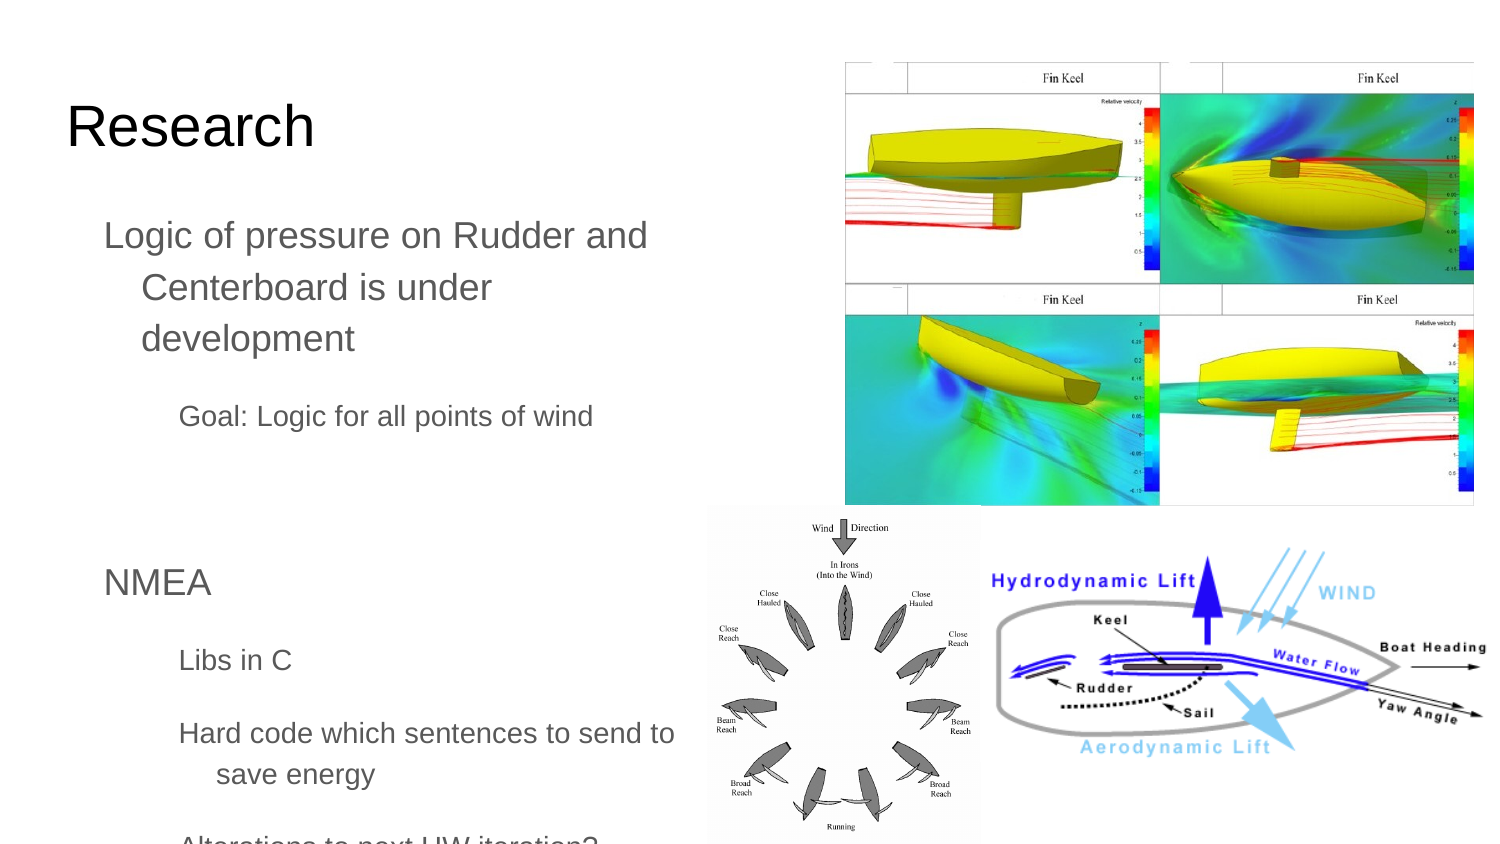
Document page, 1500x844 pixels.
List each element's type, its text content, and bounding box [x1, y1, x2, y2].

list Logic of pressure on Rudder and Centerboard is under development Goal: Logic for all points of wind NMEA Libs in C Hard code which sentences to send to save energy Alterations to next HW iteration? [51, 189, 699, 750]
title Research [51, 72, 840, 167]
picture [707, 62, 1500, 844]
